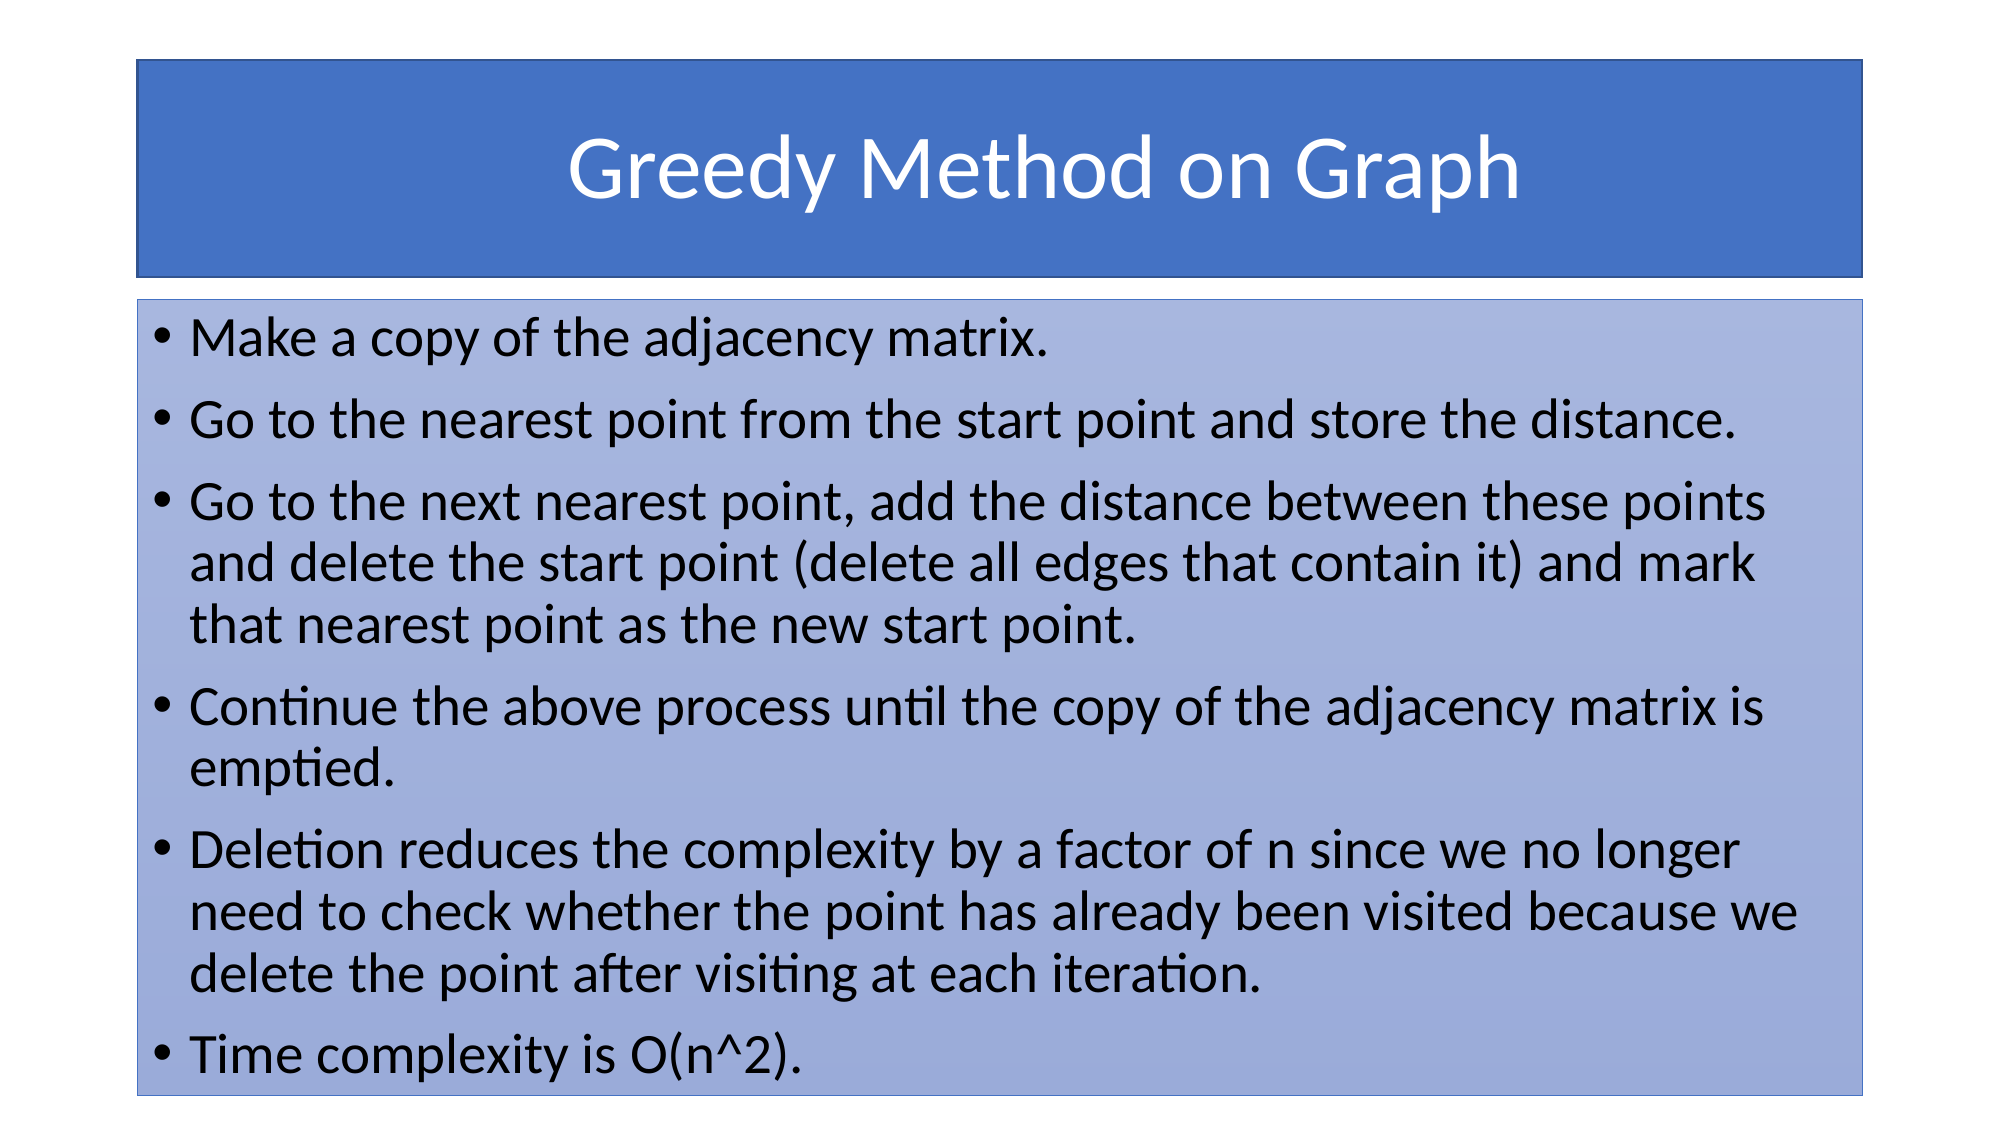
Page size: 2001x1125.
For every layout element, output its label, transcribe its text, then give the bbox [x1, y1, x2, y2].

title Greedy Method on Graph [136, 59, 1863, 278]
list Make a copy of the adjacency matrix. Go to the nearest point from the start point and store the distance. Go to the next nearest point, add the distance between these points and delete the start point (delete all edges that contain it) and mark that nearest point as the new start point. Continue the above process until the copy of the adjacency matrix is emptied. Deletion reduces the complexity by a factor of n since we no longer need to check whether the point has already been visited because we delete the point after visiting at each iteration. Time complexity is O(n^2). [137, 299, 1863, 1096]
